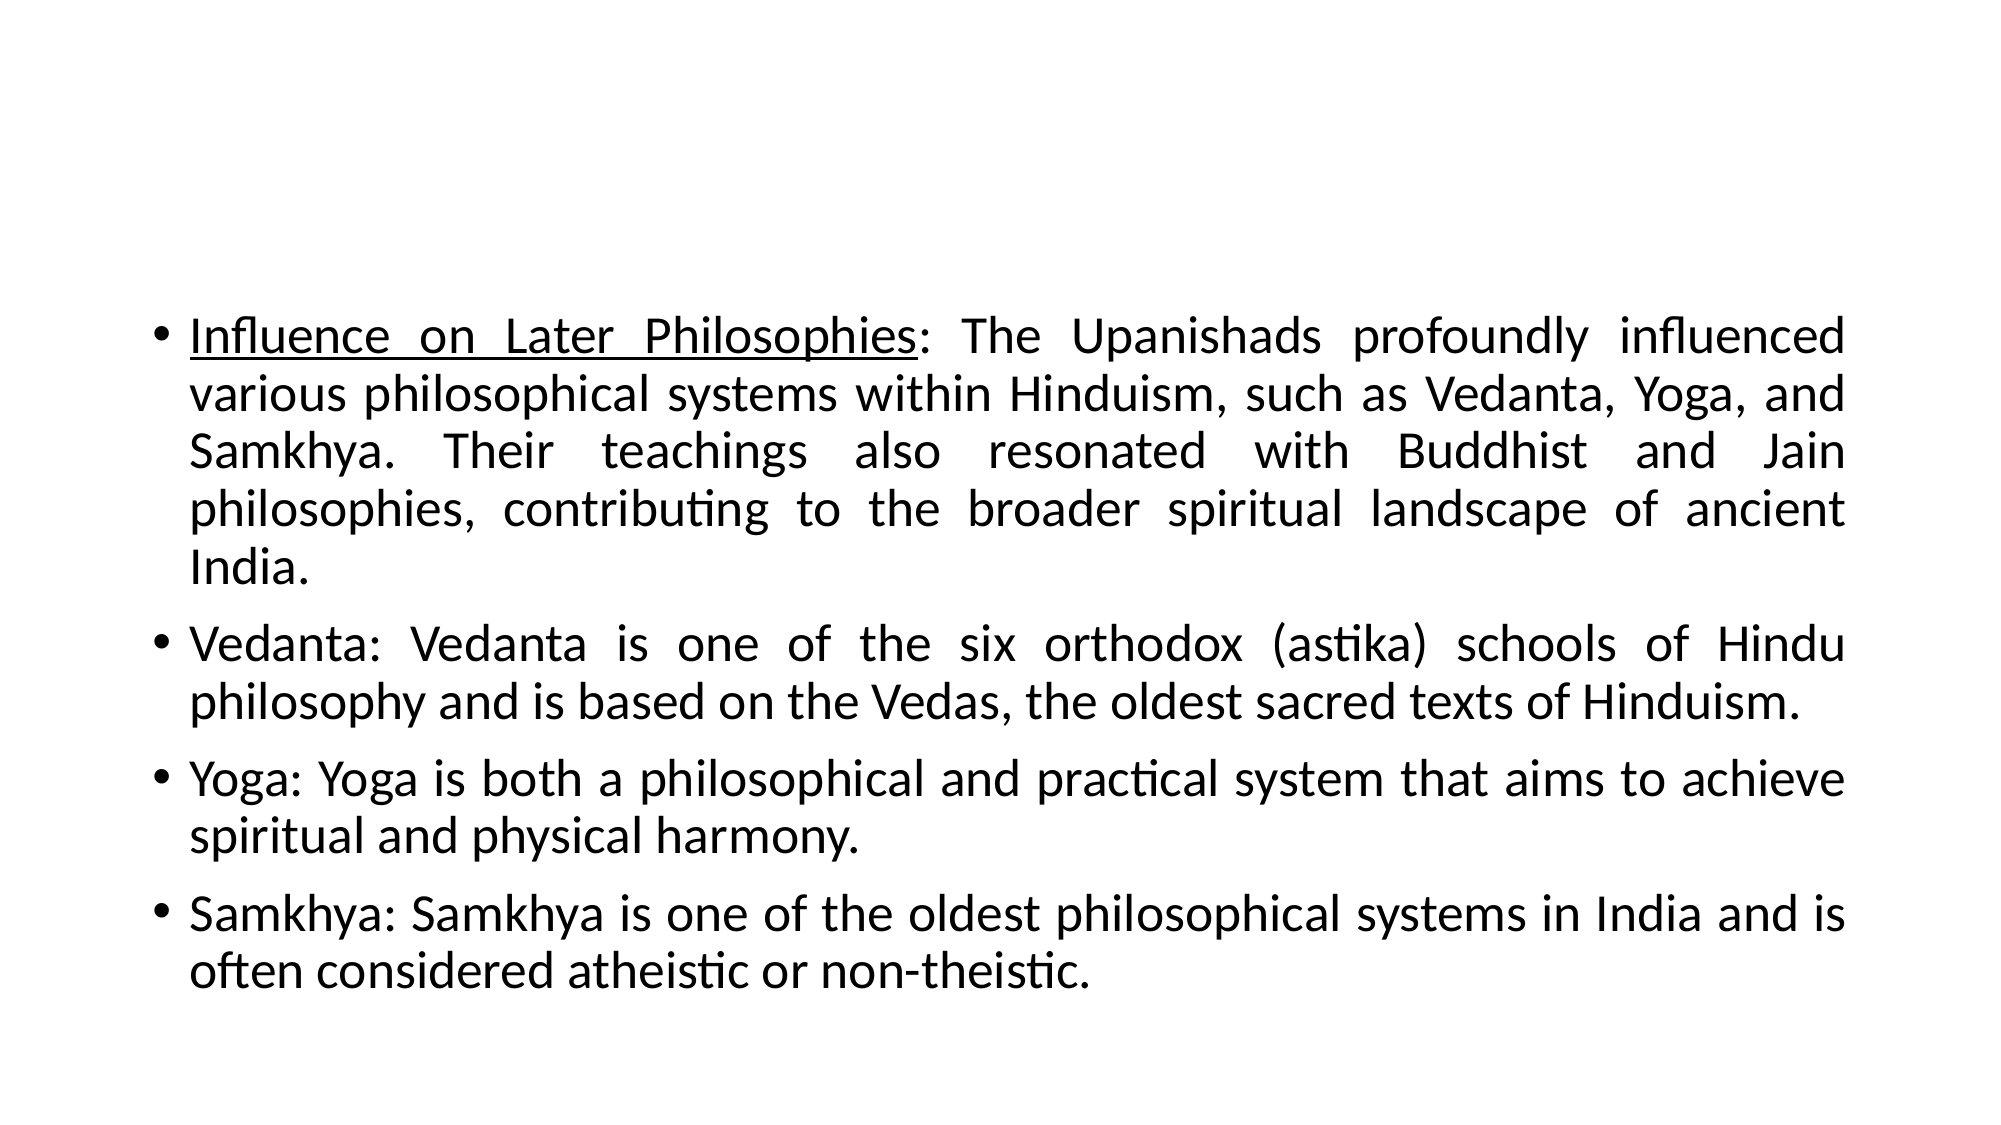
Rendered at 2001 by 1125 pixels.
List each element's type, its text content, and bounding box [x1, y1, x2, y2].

list Influence on Later Philosophies: The Upanishads profoundly influenced various philosophical systems within Hinduism, such as Vedanta, Yoga, and Samkhya. Their teachings also resonated with Buddhist and Jain philosophies, contributing to the broader spiritual landscape of ancient India. Vedanta: Vedanta is one of the six orthodox (astika) schools of Hindu philosophy and is based on the Vedas, the oldest sacred texts of Hinduism. Yoga: Yoga is both a philosophical and practical system that aims to achieve spiritual and physical harmony. Samkhya: Samkhya is one of the oldest philosophical systems in India and is often considered atheistic or non-theistic. [137, 299, 1863, 1014]
